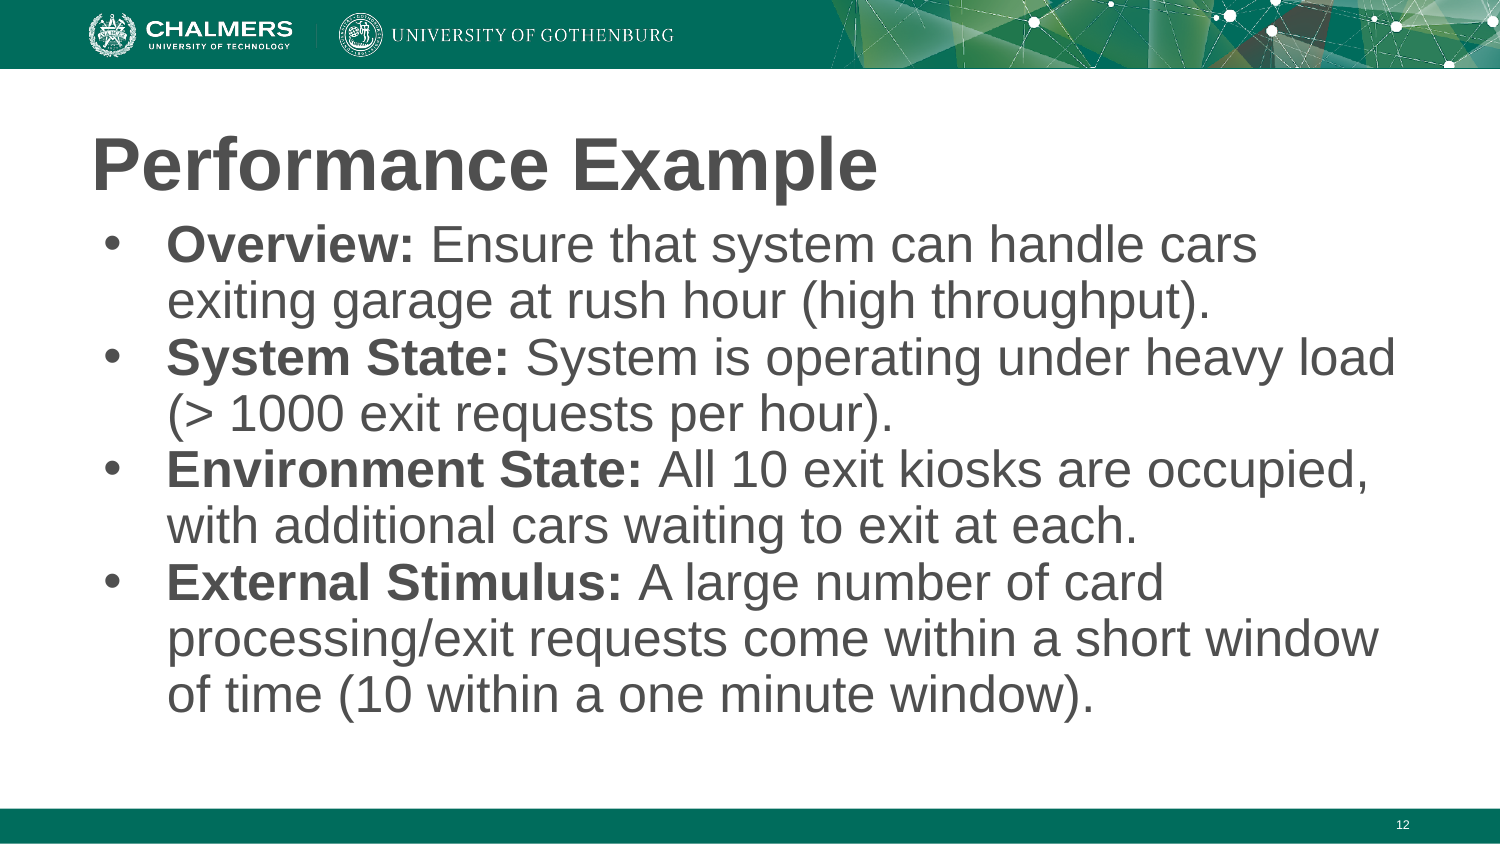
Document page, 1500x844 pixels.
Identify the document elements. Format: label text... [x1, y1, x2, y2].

picture [64, 0, 696, 85]
slide_number ‹#› [1074, 809, 1425, 844]
list Overview: Ensure that system can handle cars exiting garage at rush hour (high throughput). System State: System is operating under heavy load (> 1000 exit requests per hour). Environment State: All 10 exit kiosks are occupied, with additional cars waiting to exit at each. External Stimulus: A large number of card processing/exit requests come within a short window of time (10 within a one minute window). [76, 210, 1425, 782]
picture [759, 0, 1500, 68]
title Performance Example [76, 100, 1425, 210]
